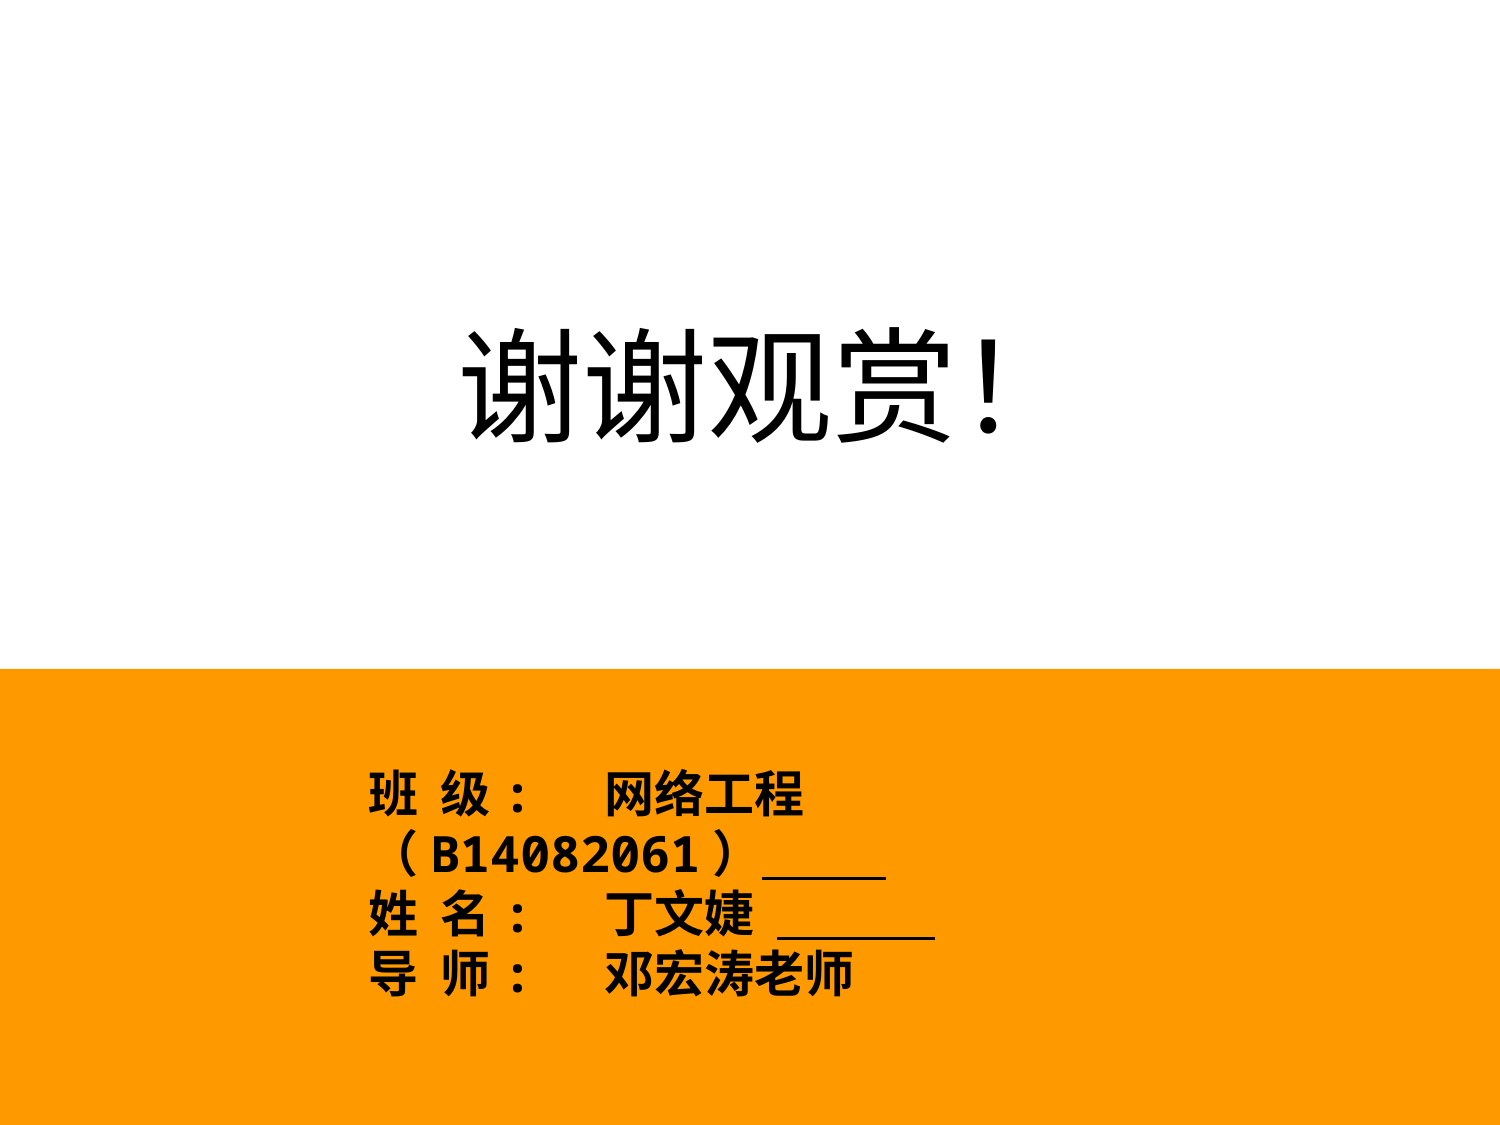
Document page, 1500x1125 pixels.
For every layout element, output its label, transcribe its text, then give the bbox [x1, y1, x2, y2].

text_box 谢谢观赏！ [442, 300, 1058, 466]
text_box 班 级: 网络工程（B14082061） 姓 名: 丁文婕 导 师: 邓宏涛老师 [353, 755, 1199, 1011]
text_box [0, 668, 1500, 1125]
